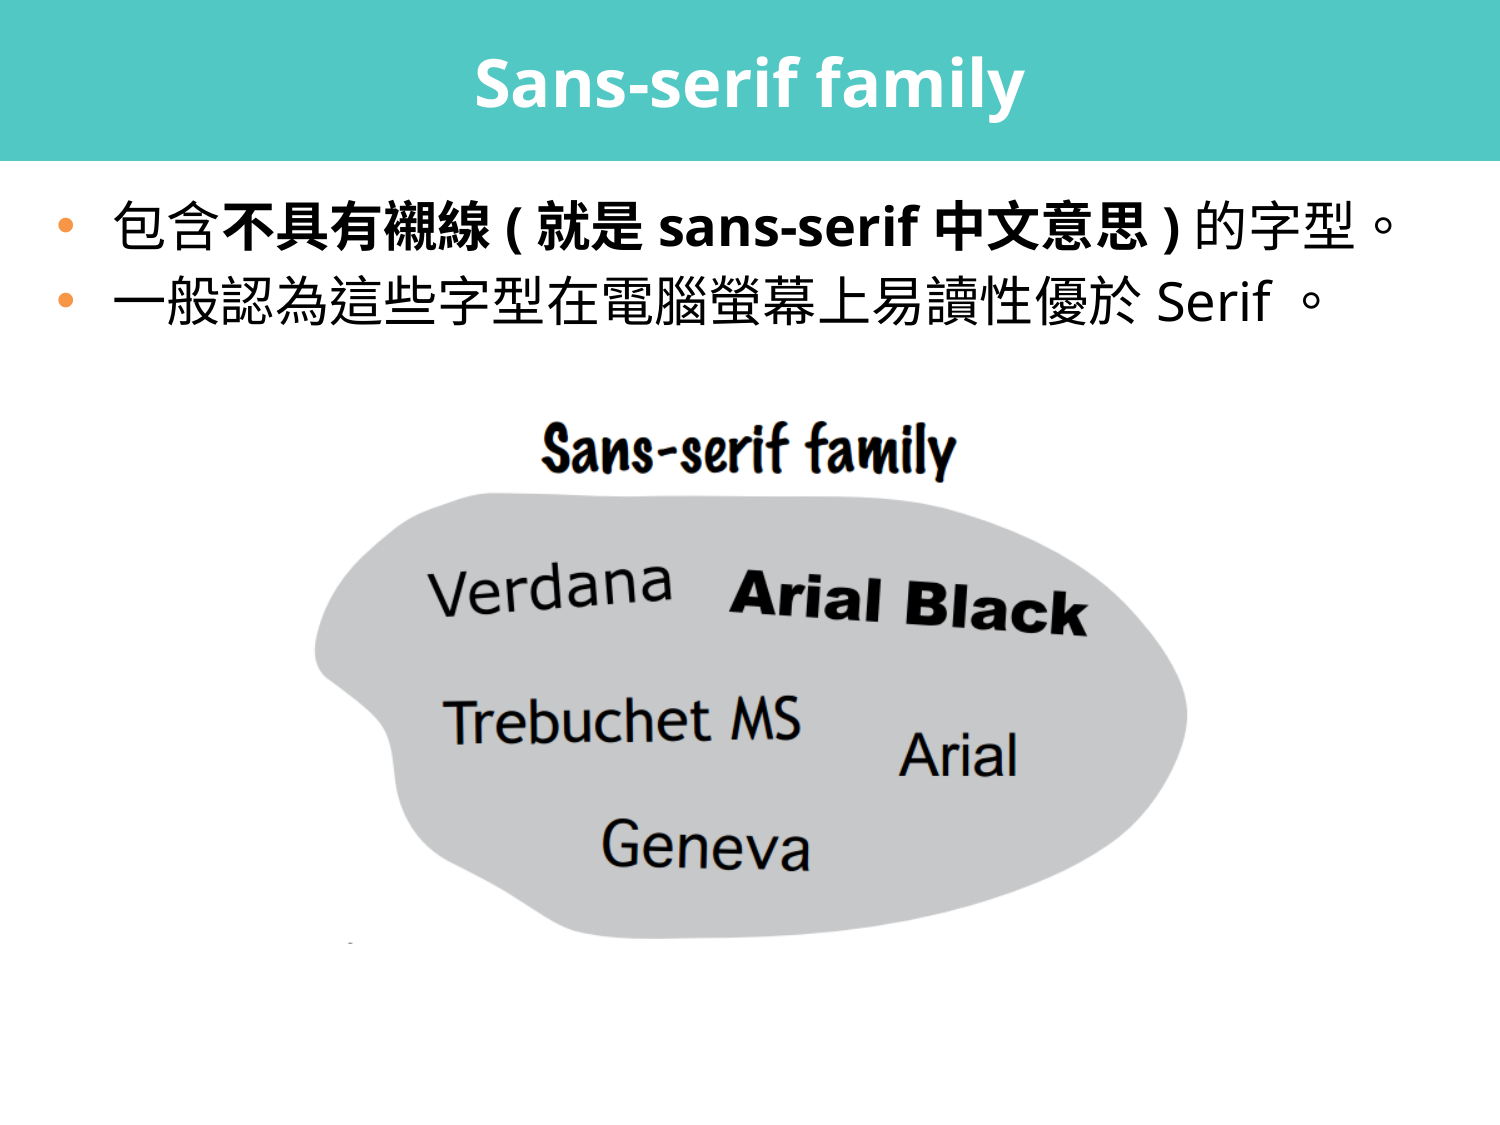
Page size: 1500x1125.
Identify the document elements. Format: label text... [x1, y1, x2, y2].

picture [309, 415, 1191, 944]
title Sans-serif family [0, 0, 1500, 161]
list 包含不具有襯線(就是sans-serif中文意思)的字型。 一般認為這些字型在電腦螢幕上易讀性優於Serif。 [41, 184, 1459, 1106]
